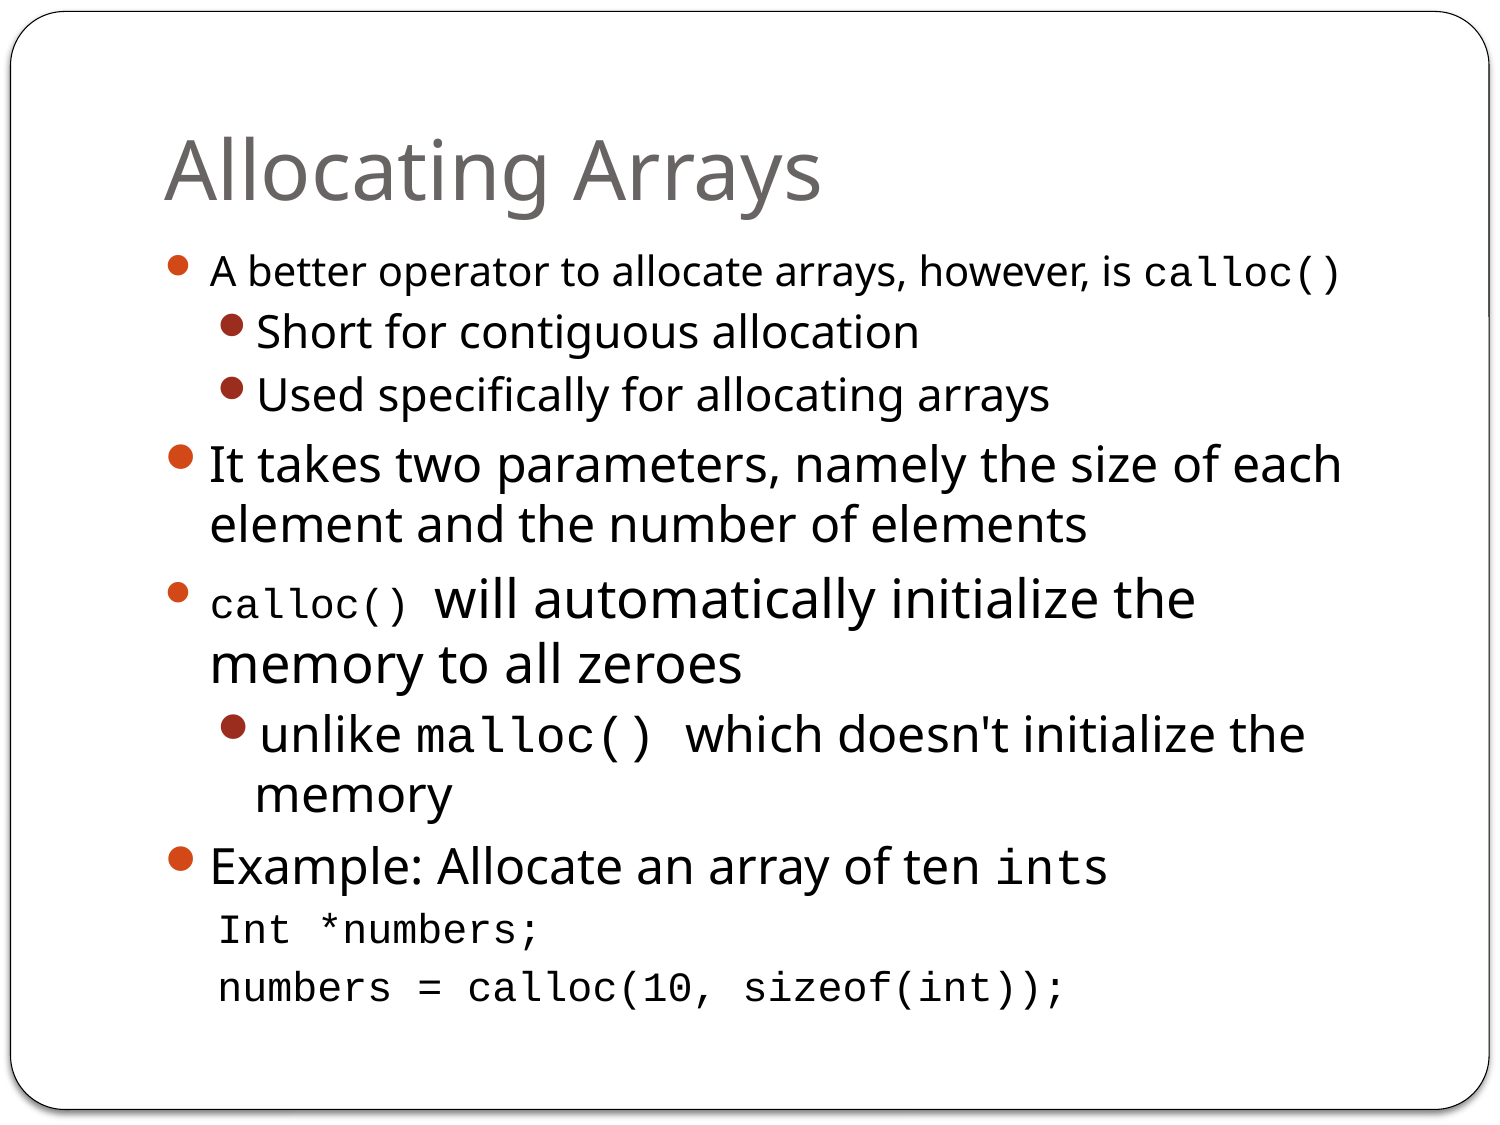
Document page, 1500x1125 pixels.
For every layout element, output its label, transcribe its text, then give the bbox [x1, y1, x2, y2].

title Allocating Arrays [150, 45, 1425, 233]
list A better operator to allocate arrays, however, is calloc() Short for contiguous allocation Used specifically for allocating arrays It takes two parameters, namely the size of each element and the number of elements calloc() will automatically initialize the memory to all zeroes unlike malloc() which doesn't initialize the memory Example: Allocate an array of ten ints Int *numbers; numbers = calloc(10, sizeof(int)); [150, 237, 1425, 988]
